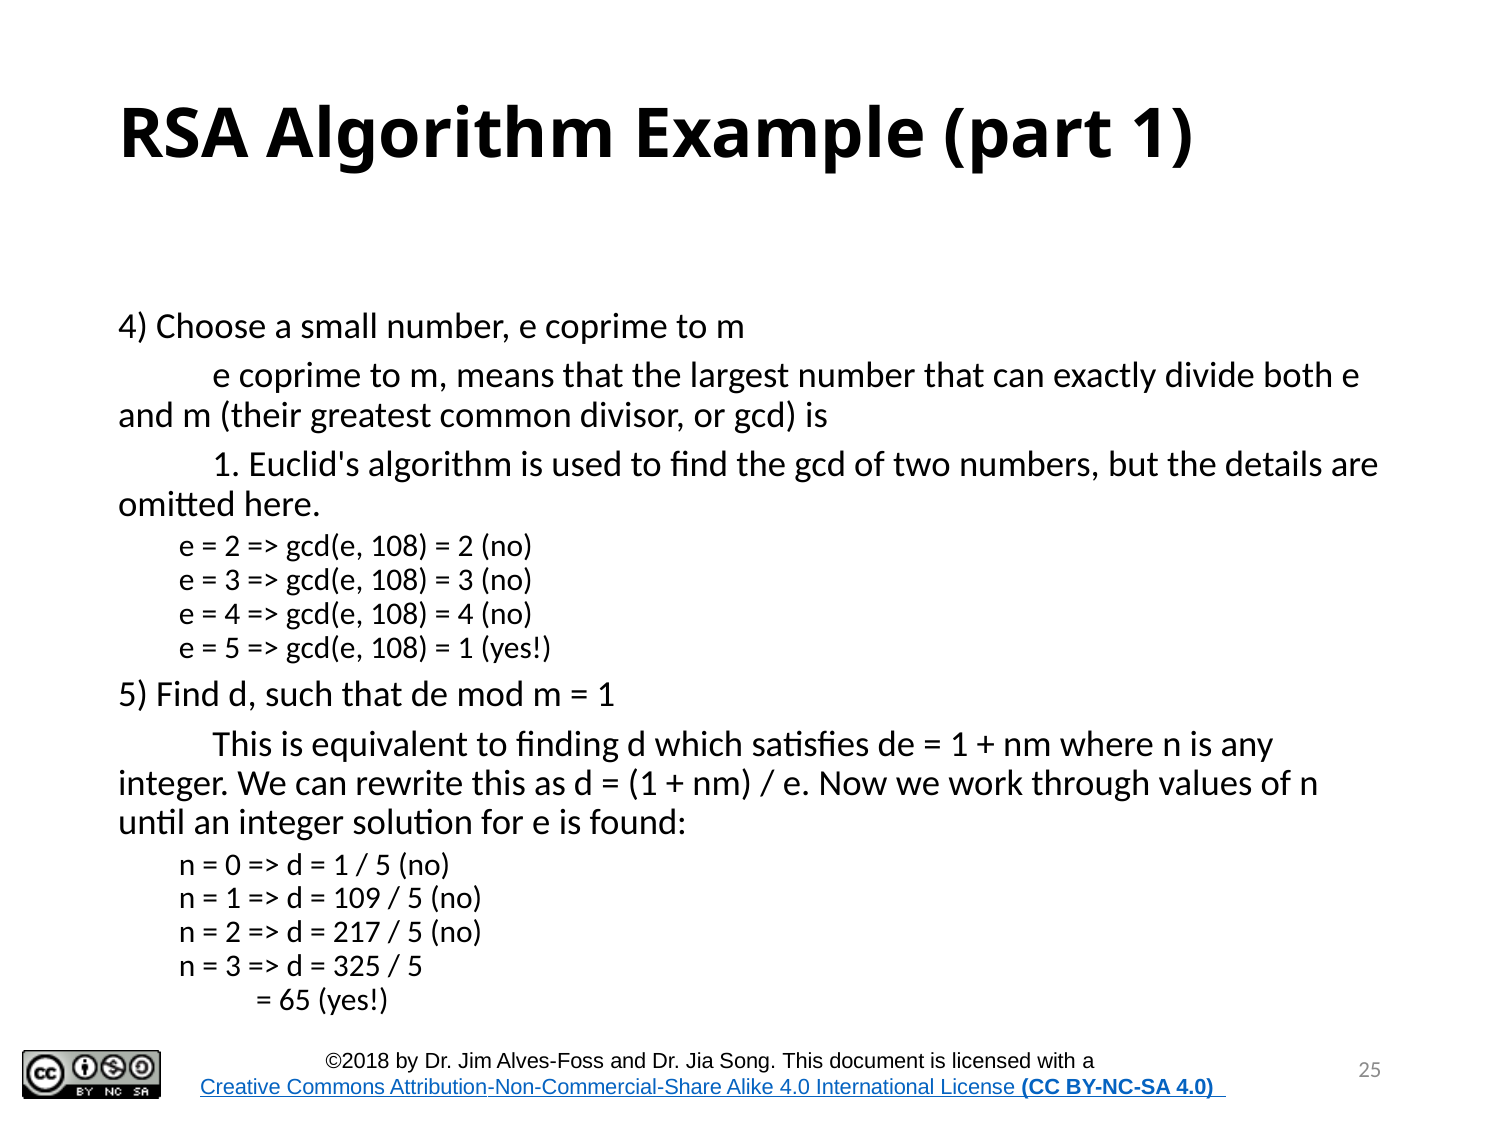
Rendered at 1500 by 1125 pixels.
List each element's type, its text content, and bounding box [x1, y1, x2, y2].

list 4) Choose a small number, e coprime to m e coprime to m, means that the largest number that can exactly divide both e and m (their greatest common divisor, or gcd) is 1. Euclid's algorithm is used to find the gcd of two numbers, but the details are omitted here. e = 2 => gcd(e, 108) = 2 (no) e = 3 => gcd(e, 108) = 3 (no) e = 4 => gcd(e, 108) = 4 (no) e = 5 => gcd(e, 108) = 1 (yes!) 5) Find d, such that de mod m = 1 This is equivalent to finding d which satisfies de = 1 + nm where n is any integer. We can rewrite this as d = (1 + nm) / e. Now we work through values of n until an integer solution for e is found: n = 0 => d = 1 / 5 (no) n = 1 => d = 109 / 5 (no) n = 2 => d = 217 / 5 (no) n = 3 => d = 325 / 5 = 65 (yes!) [102, 299, 1398, 1036]
title RSA Algorithm Example (part 1) [102, 59, 1398, 211]
slide_number 25 [1315, 1038, 1397, 1099]
picture [22, 1050, 161, 1099]
